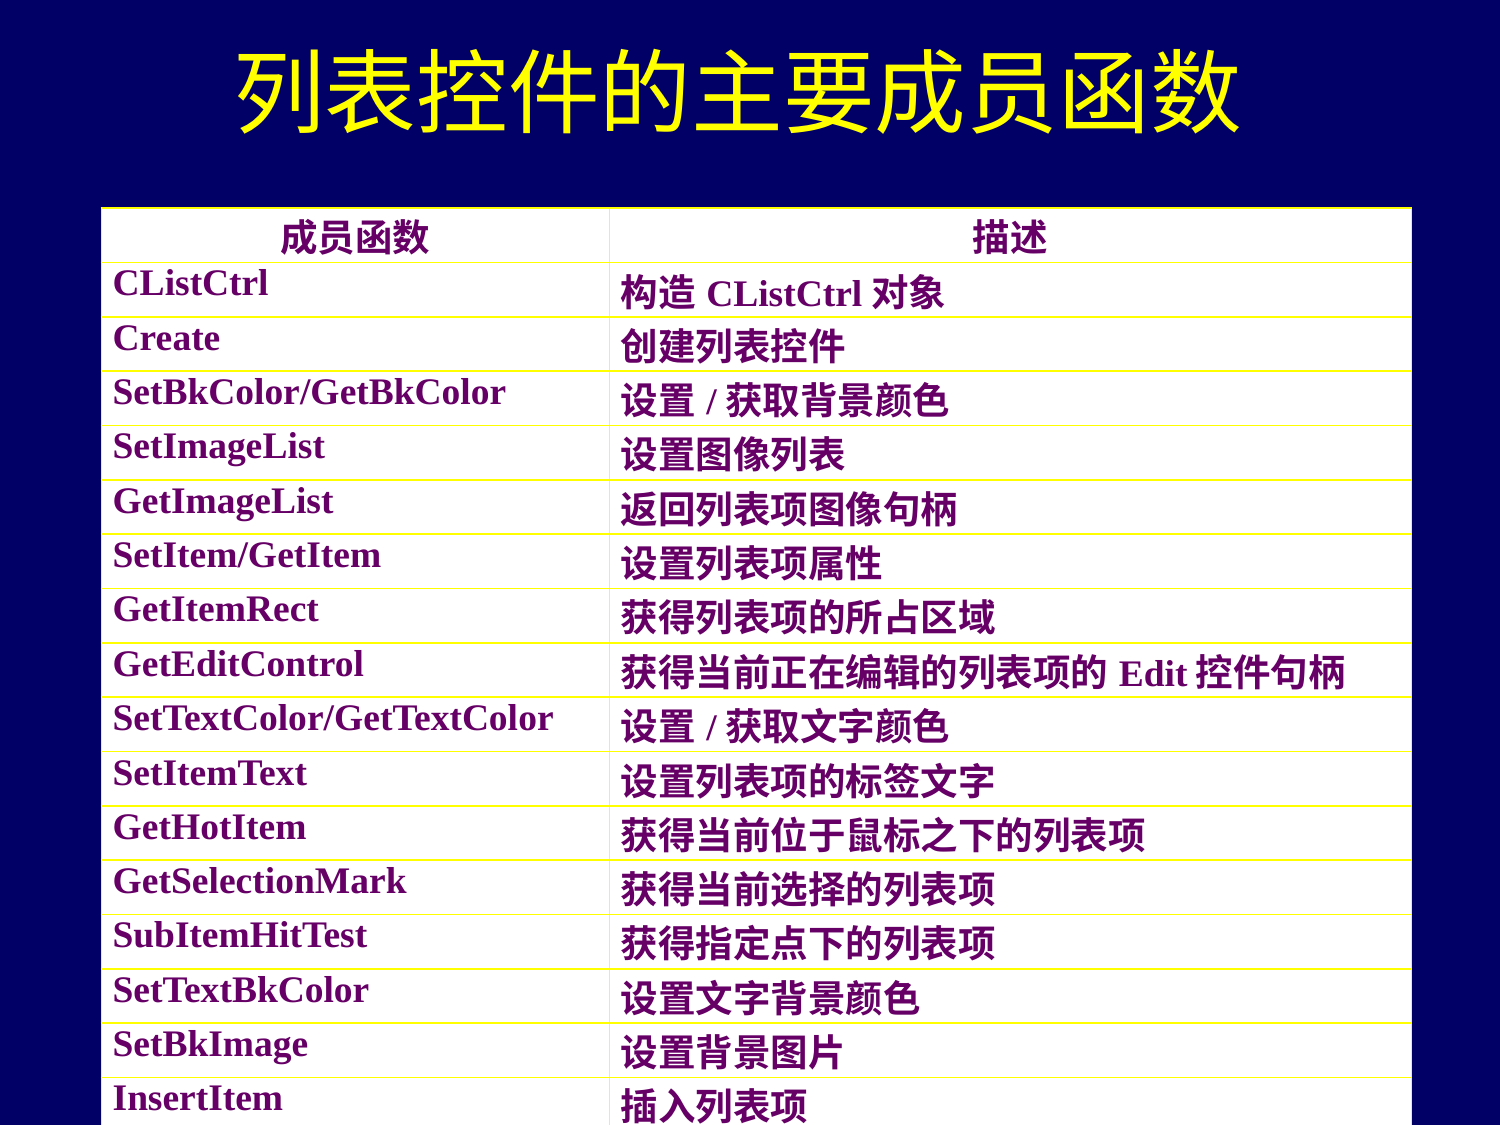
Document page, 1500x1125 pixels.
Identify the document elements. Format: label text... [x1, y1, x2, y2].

table_cell 获得指定点下的列表项 [610, 915, 1411, 968]
table_cell GetEditControl [102, 644, 609, 696]
title 列表控件的主要成员函数 [100, 31, 1376, 149]
table_cell SetItem/GetItem [102, 535, 609, 588]
table_cell GetSelectionMark [102, 861, 609, 914]
table_cell 返回列表项图像句柄 [610, 481, 1411, 533]
table_cell 获得当前位于鼠标之下的列表项 [610, 807, 1411, 859]
table_cell SubItemHitTest [102, 915, 609, 968]
table_cell SetTextBkColor [102, 970, 609, 1022]
table_cell 设置列表项的标签文字 [610, 752, 1411, 805]
table_cell 设置文字背景颜色 [610, 970, 1411, 1022]
table_cell GetItemRect [102, 589, 609, 642]
table_cell 设置/获取背景颜色 [610, 372, 1411, 425]
table_cell 设置背景图片 [610, 1024, 1411, 1077]
table_cell 获得当前选择的列表项 [610, 861, 1411, 914]
table_cell InsertItem [102, 1078, 609, 1125]
table_cell SetTextColor/GetTextColor [102, 698, 609, 751]
table_cell Create [102, 318, 609, 370]
table_cell 创建列表控件 [610, 318, 1411, 370]
table_cell SetImageList [102, 426, 609, 479]
table_cell 插入列表项 [610, 1078, 1411, 1125]
table_cell SetBkColor/GetBkColor [102, 372, 609, 425]
table_cell GetHotItem [102, 807, 609, 859]
table_cell 设置/获取文字颜色 [610, 698, 1411, 751]
table_cell 设置图像列表 [610, 426, 1411, 479]
table_header 描述 [610, 209, 1411, 262]
table_cell SetItemText [102, 752, 609, 805]
table_cell 获得当前正在编辑的列表项的Edit控件句柄 [610, 644, 1411, 696]
table_cell 设置列表项属性 [610, 535, 1411, 588]
table_cell 获得列表项的所占区域 [610, 589, 1411, 642]
table_cell 构造CListCtrl对象 [610, 263, 1411, 316]
table_cell CListCtrl [102, 263, 609, 316]
table_header 成员函数 [102, 209, 609, 262]
table_cell GetImageList [102, 481, 609, 533]
table_cell SetBkImage [102, 1024, 609, 1077]
